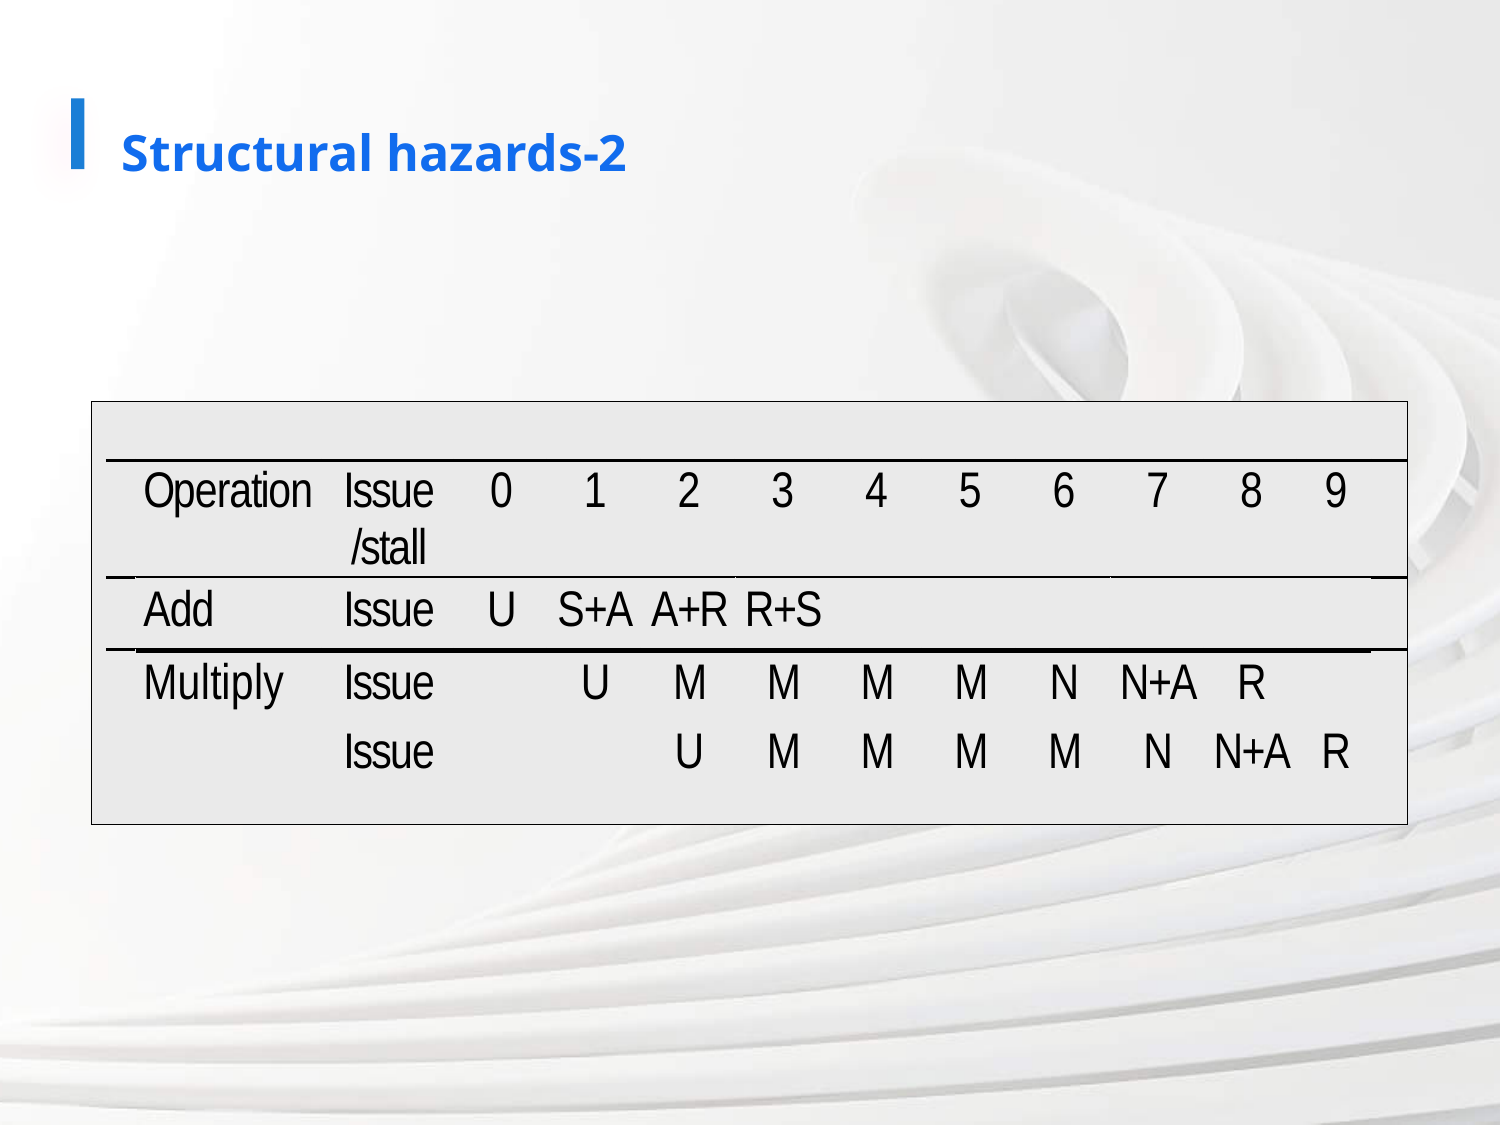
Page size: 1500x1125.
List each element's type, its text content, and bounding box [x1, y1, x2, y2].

title Structural hazards-2 [106, 85, 1425, 182]
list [91, 401, 1408, 825]
picture [0, 0, 1500, 1125]
